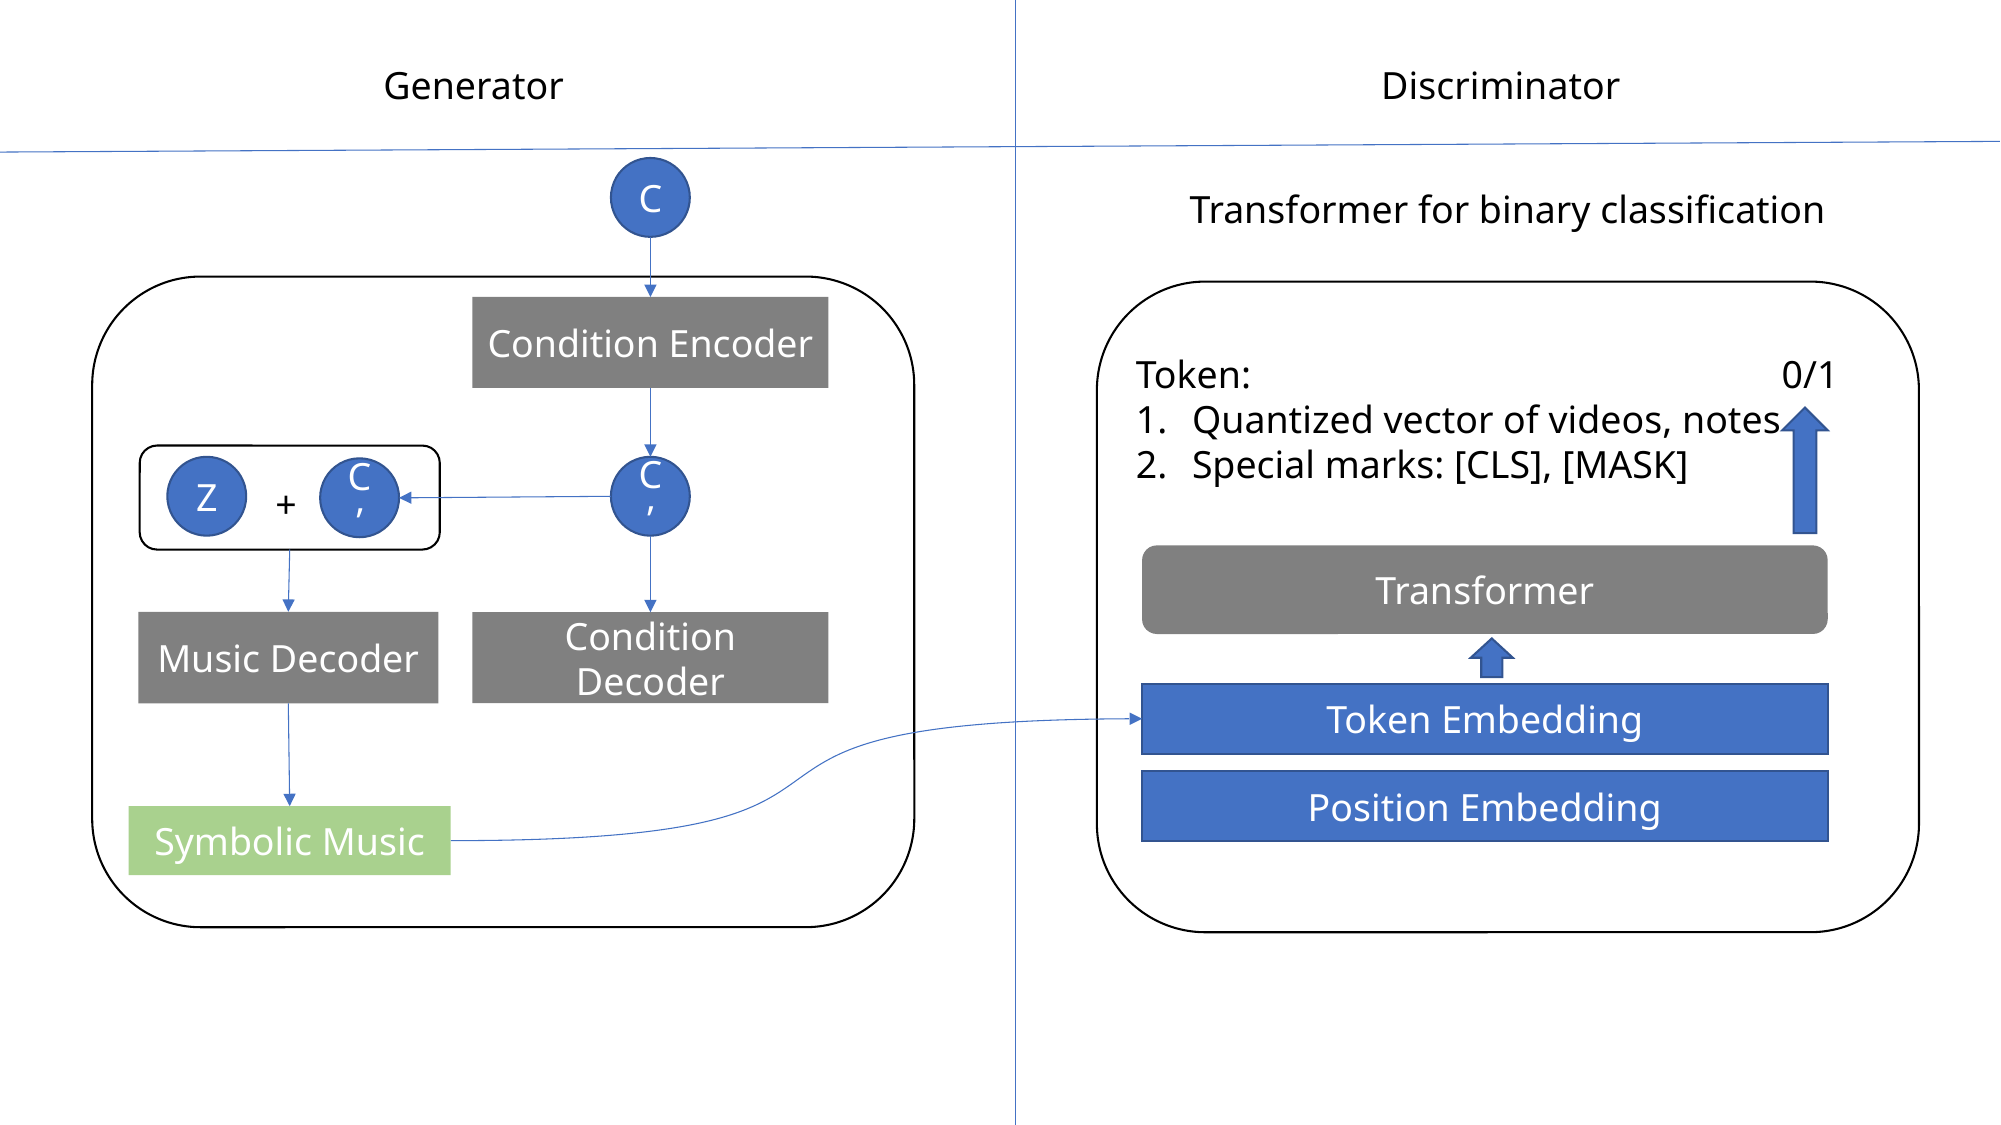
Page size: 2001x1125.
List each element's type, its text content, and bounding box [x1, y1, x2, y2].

text_box [91, 275, 916, 929]
text_box C [609, 156, 691, 238]
text_box Transformer for binary classification [1174, 178, 1841, 239]
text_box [450, 718, 1143, 841]
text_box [0, 141, 2000, 153]
text_box Generator [368, 54, 579, 115]
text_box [1096, 281, 1919, 933]
text_box Symbolic Music [128, 805, 452, 876]
text_box Discriminator [1366, 54, 1636, 115]
